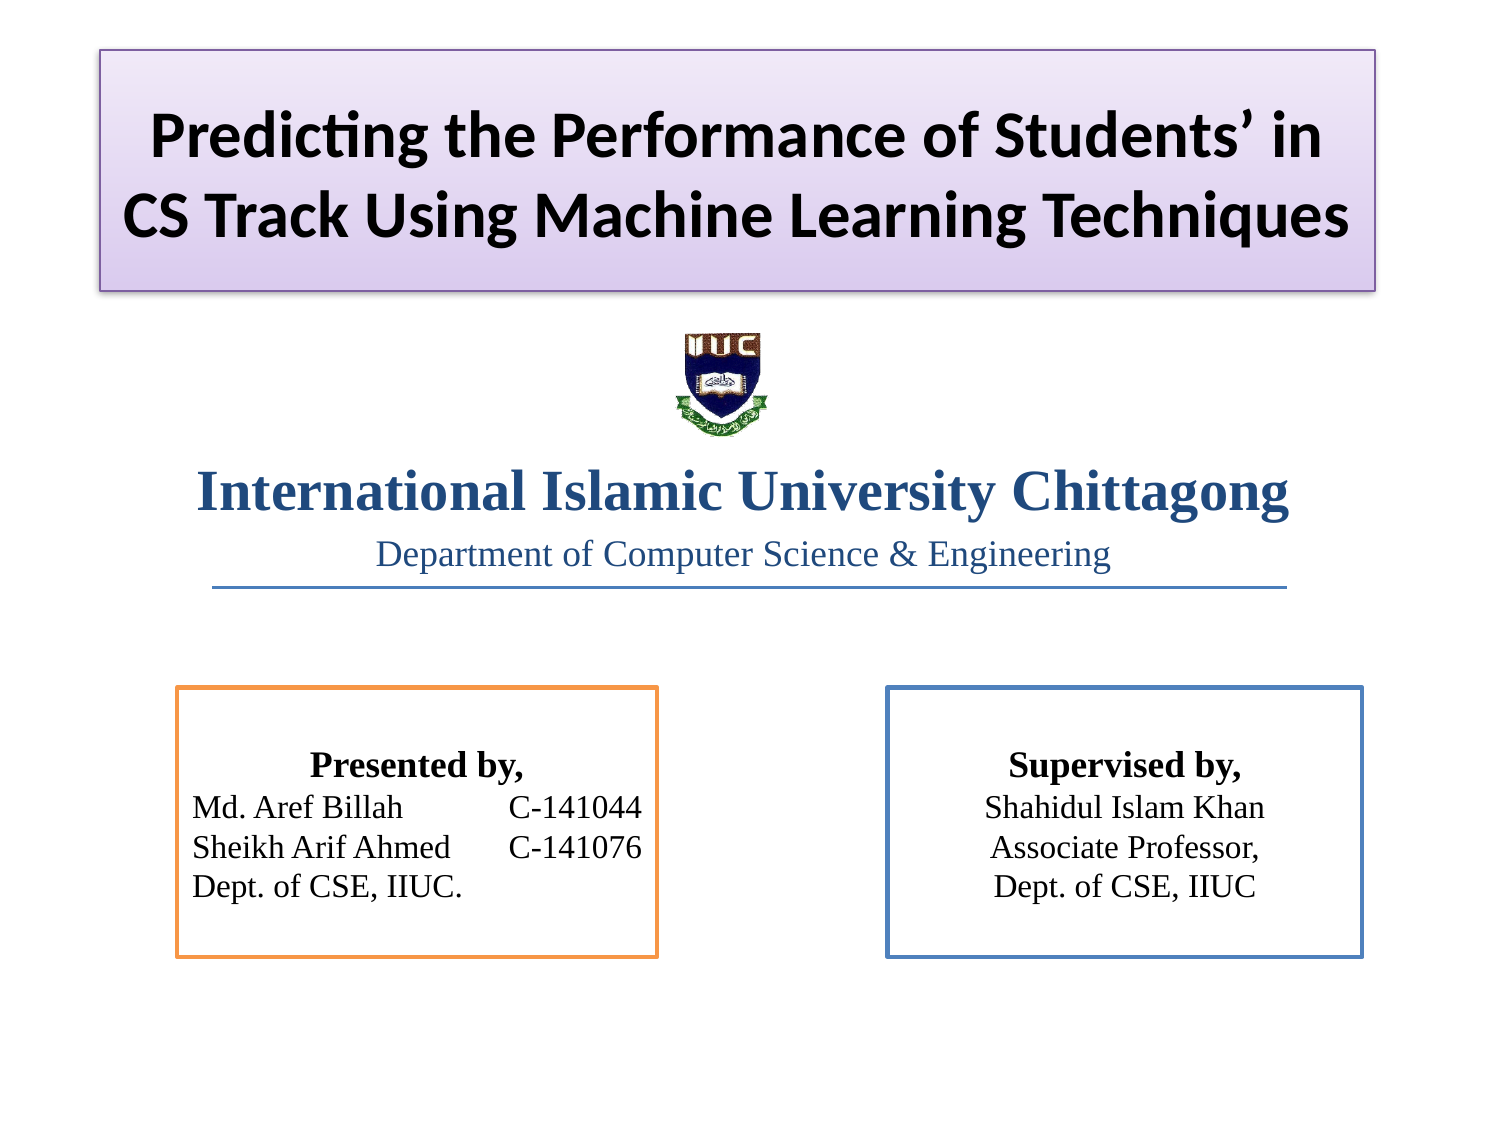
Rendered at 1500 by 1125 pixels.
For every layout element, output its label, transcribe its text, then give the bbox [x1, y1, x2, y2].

subtitle International Islamic University Chittagong Department of Computer Science & Engineering [125, 444, 1363, 613]
text_box Presented by, Md. Aref Billah C-141044 Sheikh Arif Ahmed C-141076 Dept. of CSE, IIUC. [175, 685, 659, 959]
title Predicting the Performance of Students’ in CS Track Using Machine Learning Techniques [99, 49, 1376, 292]
text_box Supervised by, Shahidul Islam Khan Associate Professor, Dept. of CSE, IIUC [885, 685, 1364, 959]
picture [662, 324, 780, 445]
